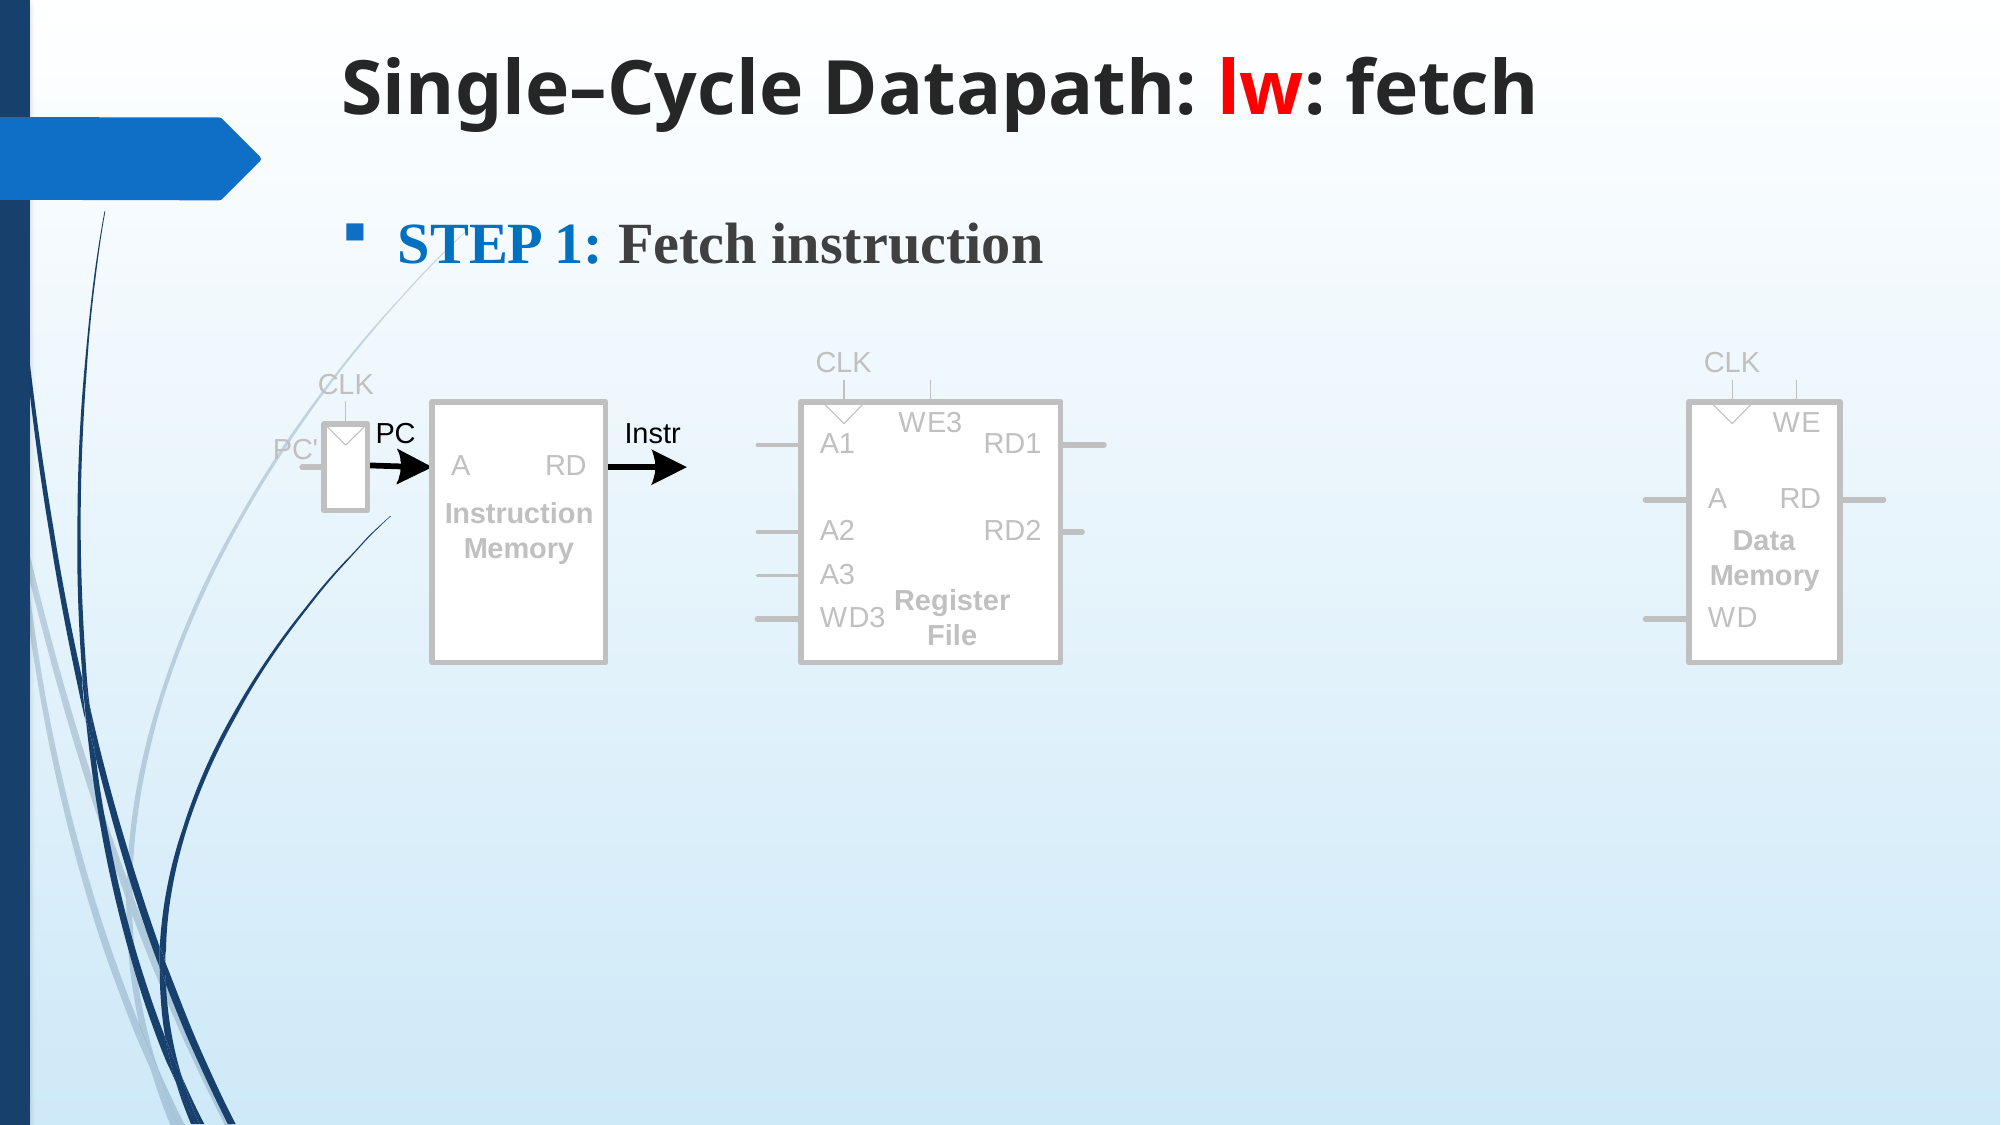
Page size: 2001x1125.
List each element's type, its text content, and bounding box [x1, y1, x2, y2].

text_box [248, 314, 1897, 674]
text_box STEP 1: Fetch instruction [326, 192, 1924, 1069]
title Single–Cycle Datapath: lw: fetch [326, 0, 1789, 169]
